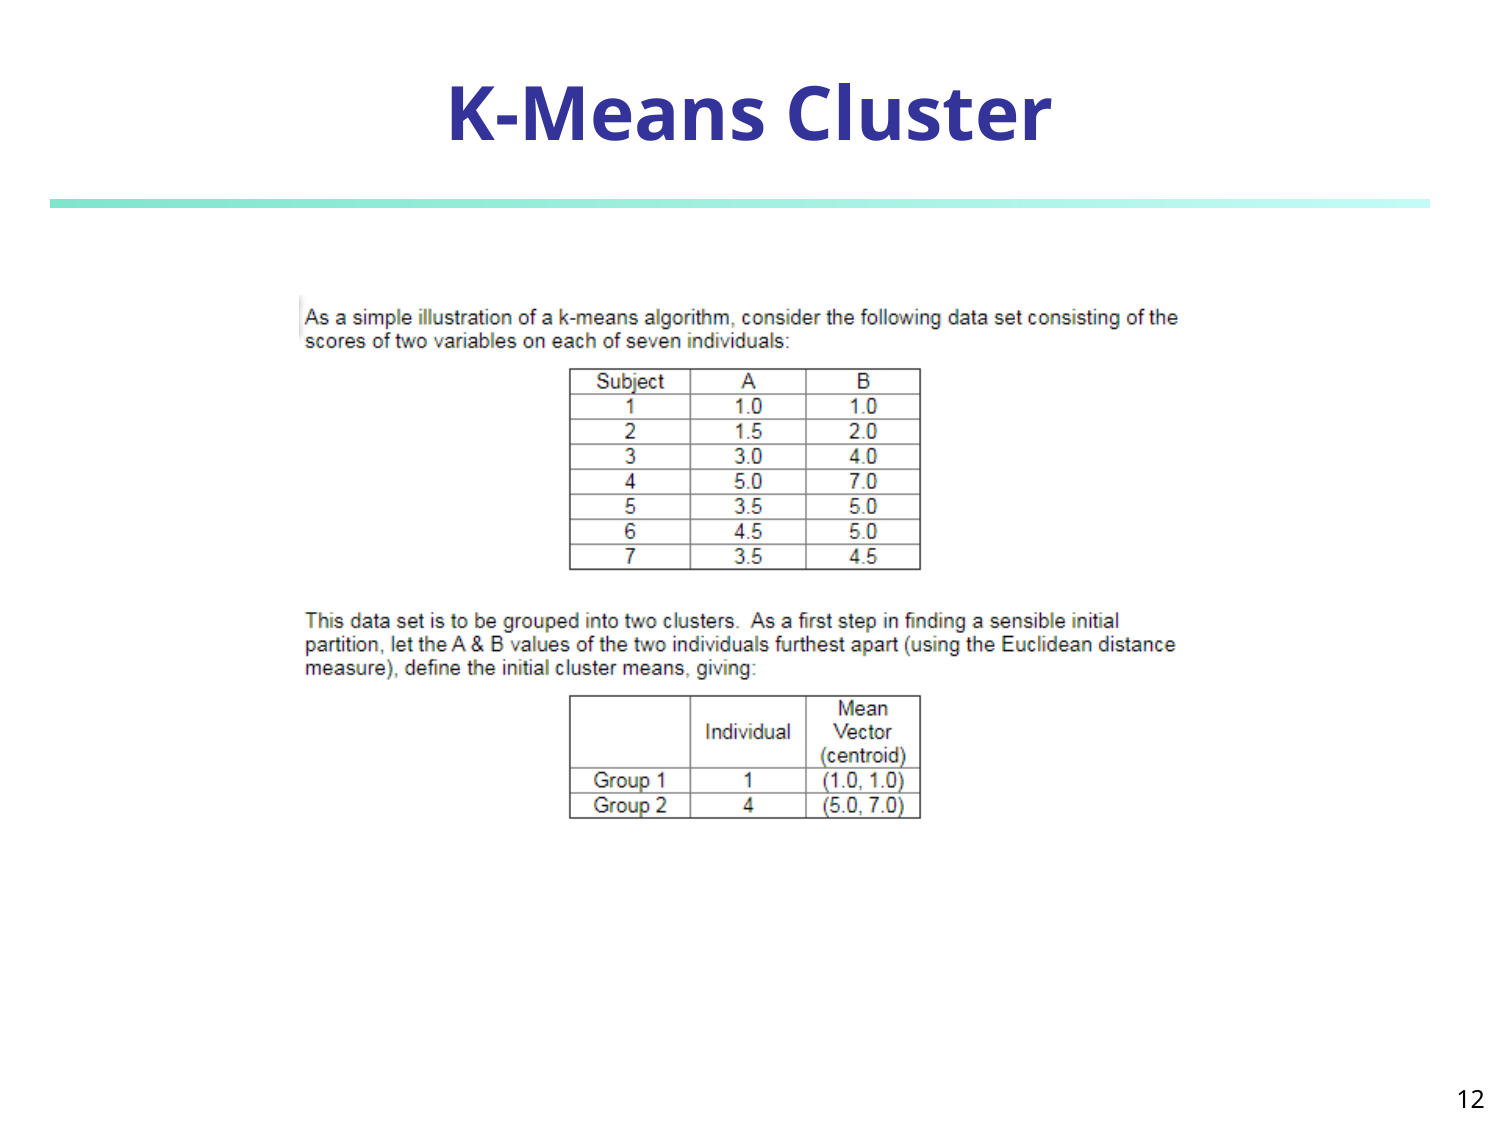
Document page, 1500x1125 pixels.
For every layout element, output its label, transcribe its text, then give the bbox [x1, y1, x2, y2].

slide_number 12 [1187, 1062, 1500, 1125]
picture [298, 295, 1201, 830]
title K-Means Cluster [0, 62, 1500, 163]
